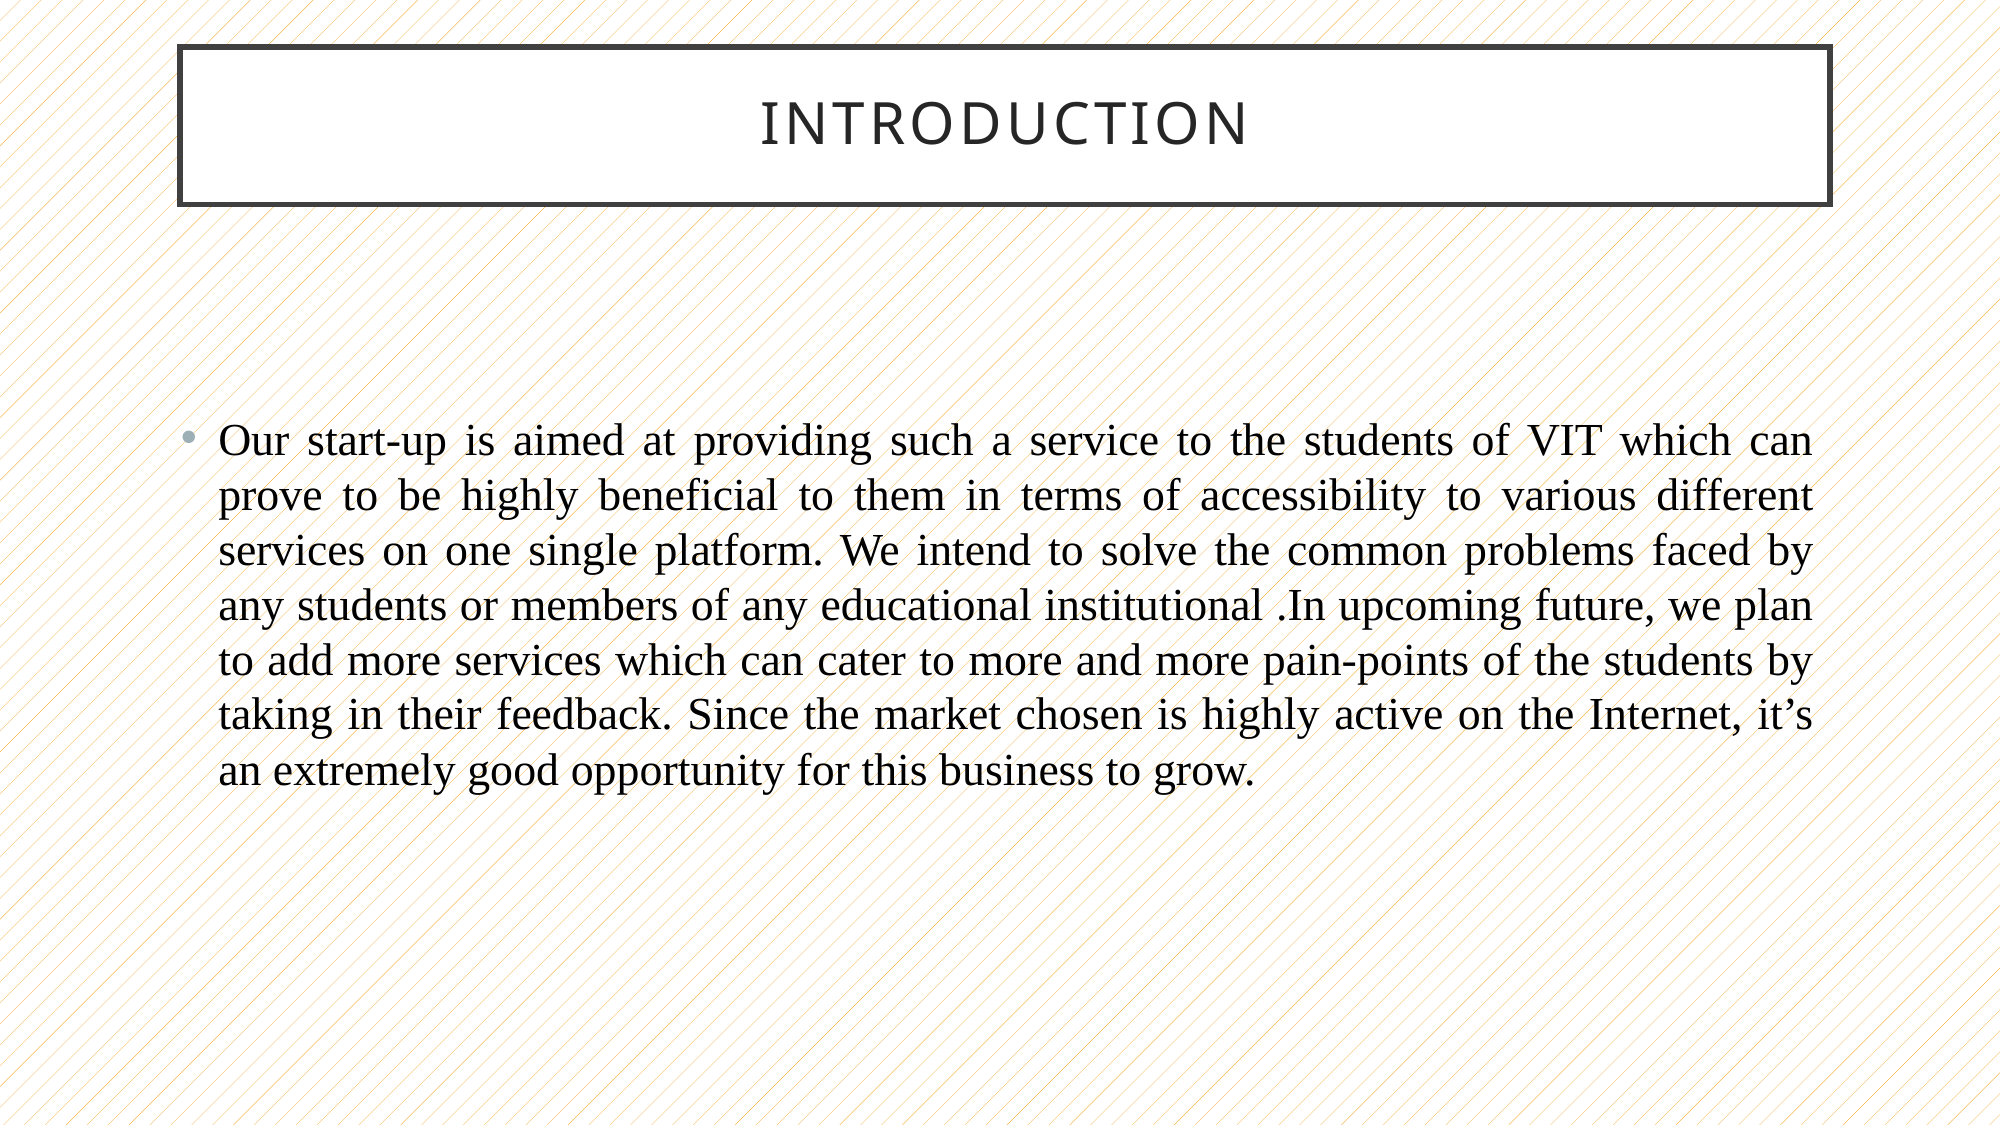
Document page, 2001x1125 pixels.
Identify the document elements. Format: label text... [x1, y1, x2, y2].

title Introduction [177, 44, 1833, 207]
list Our start-up is aimed at providing such a service to the students of VIT which can prove to be highly beneficial to them in terms of accessibility to various different services on one single platform. We intend to solve the common problems faced by any students or members of any educational institutional .In upcoming future, we plan to add more services which can cater to more and more pain-points of the students by taking in their feedback. Since the market chosen is highly active on the Internet, it’s an extremely good opportunity for this business to grow. [165, 402, 1830, 1019]
